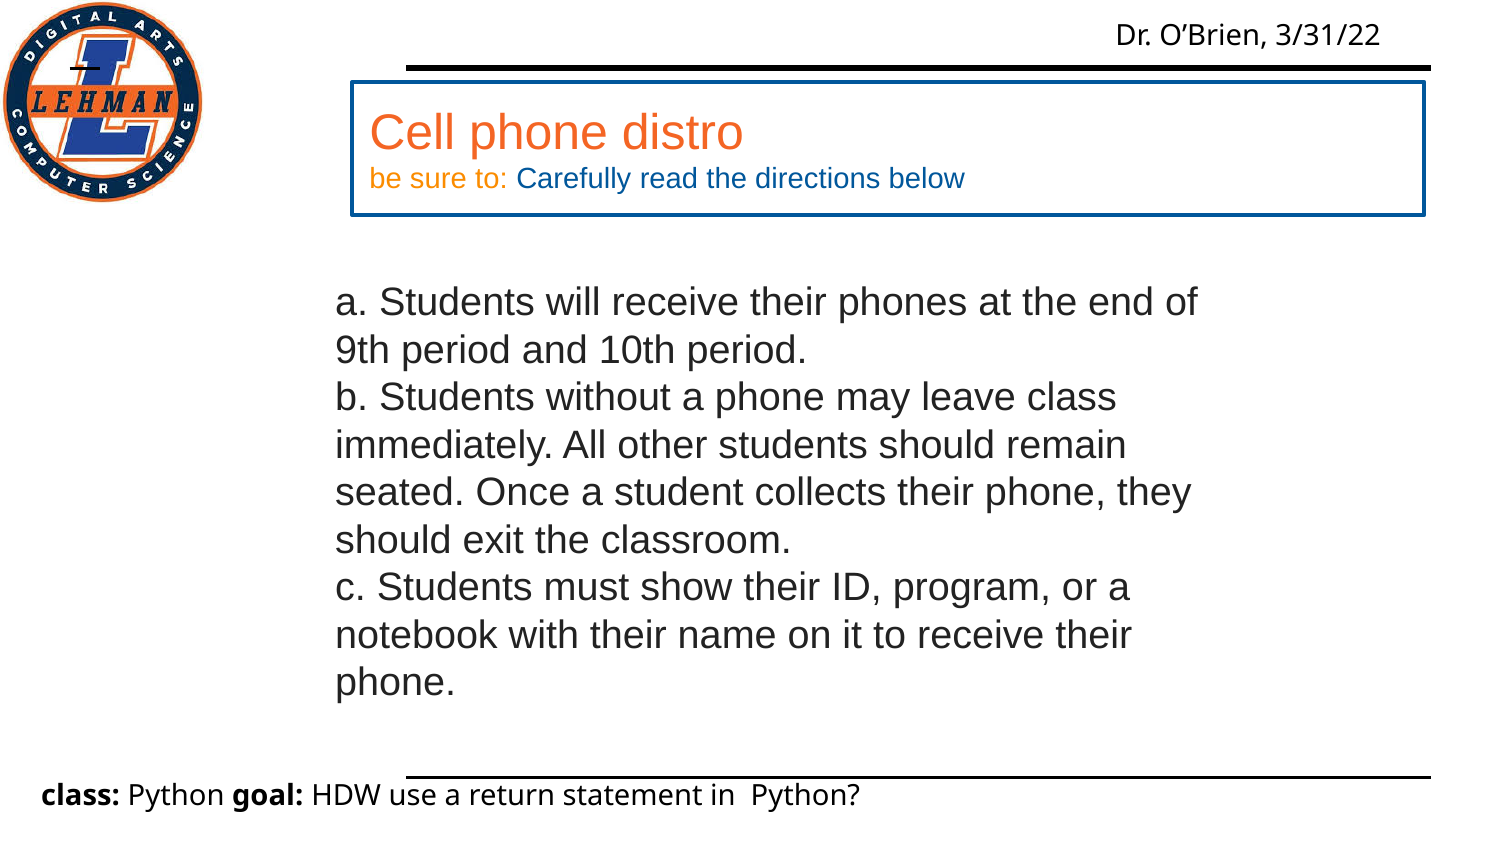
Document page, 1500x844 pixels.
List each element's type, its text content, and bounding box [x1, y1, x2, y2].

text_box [351, 81, 1425, 216]
text_box a. Students will receive their phones at the end of 9th period and 10th period. b. Students without a phone may leave class immediately. All other students should remain seated. Once a student collects their phone, they should exit the classroom. c. Students must show their ID, program, or a notebook with their name on it to receive their phone. [335, 276, 1240, 704]
picture [0, 0, 204, 204]
